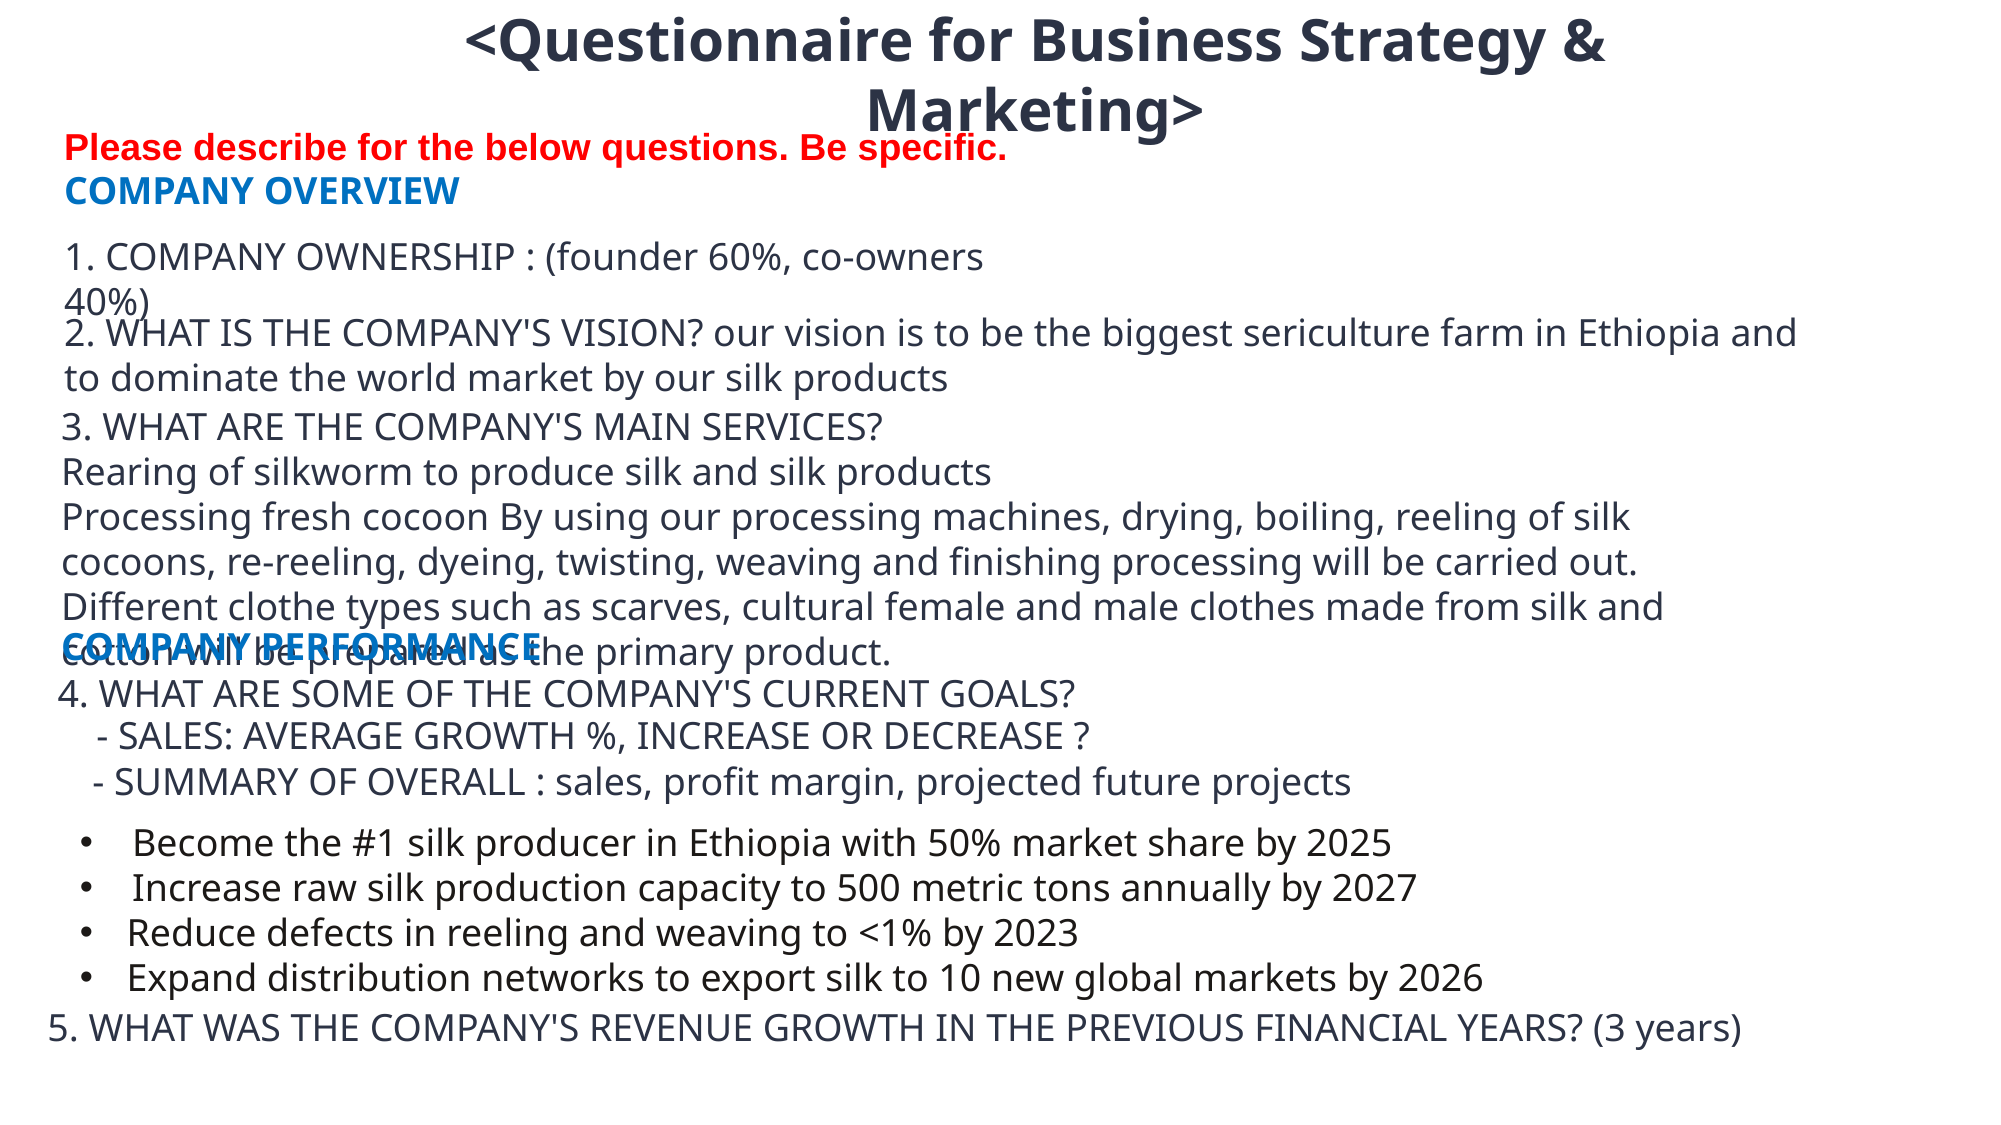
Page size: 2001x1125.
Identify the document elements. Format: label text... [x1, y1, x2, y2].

text_box 5. WHAT WAS THE COMPANY'S REVENUE GROWTH IN THE PREVIOUS FINANCIAL YEARS? (3 years) [32, 996, 1862, 1057]
text_box - SUMMARY OF OVERALL : sales, profit margin, projected future projects [77, 751, 1484, 811]
text_box COMPANY OVERVIEW [49, 176, 518, 220]
text_box <Questionnaire for Business Strategy & Marketing> [379, 0, 1691, 151]
text_box - SALES: AVERAGE GROWTH %, INCREASE OR DECREASE ? [81, 704, 1324, 751]
text_box COMPANY PERFORMANCE [46, 615, 677, 662]
text_box 4. WHAT ARE SOME OF THE COMPANY'S CURRENT GOALS? [42, 662, 1185, 723]
text_box Become the #1 silk producer in Ethiopia with 50% market share by 2025 Increase raw silk production capacity to 500 metric tons annually by 2027 Reduce defects in reeling and weaving to <1% by 2023 Expand distribution networks to export silk to 10 new global markets by 2026 [65, 811, 1845, 1052]
text_box Please describe for the below questions. Be specific. [49, 115, 1072, 176]
text_box 1. COMPANY OWNERSHIP : (founder 60%, co-owners 40%) [49, 225, 1072, 301]
text_box 2. WHAT IS THE COMPANY'S VISION? our vision is to be the biggest sericulture farm in Ethiopia and to dominate the world market by our silk products [49, 301, 1845, 497]
text_box 3. WHAT ARE THE COMPANY'S MAIN SERVICES? Rearing of silkworm to produce silk and silk products Processing fresh cocoon By using our processing machines, drying, boiling, reeling of silk cocoons, re-reeling, dyeing, twisting, weaving and finishing processing will be carried out. Different clothe types such as scarves, cultural female and male clothes made from silk and cotton will be prepared as the primary product. [46, 395, 1805, 680]
